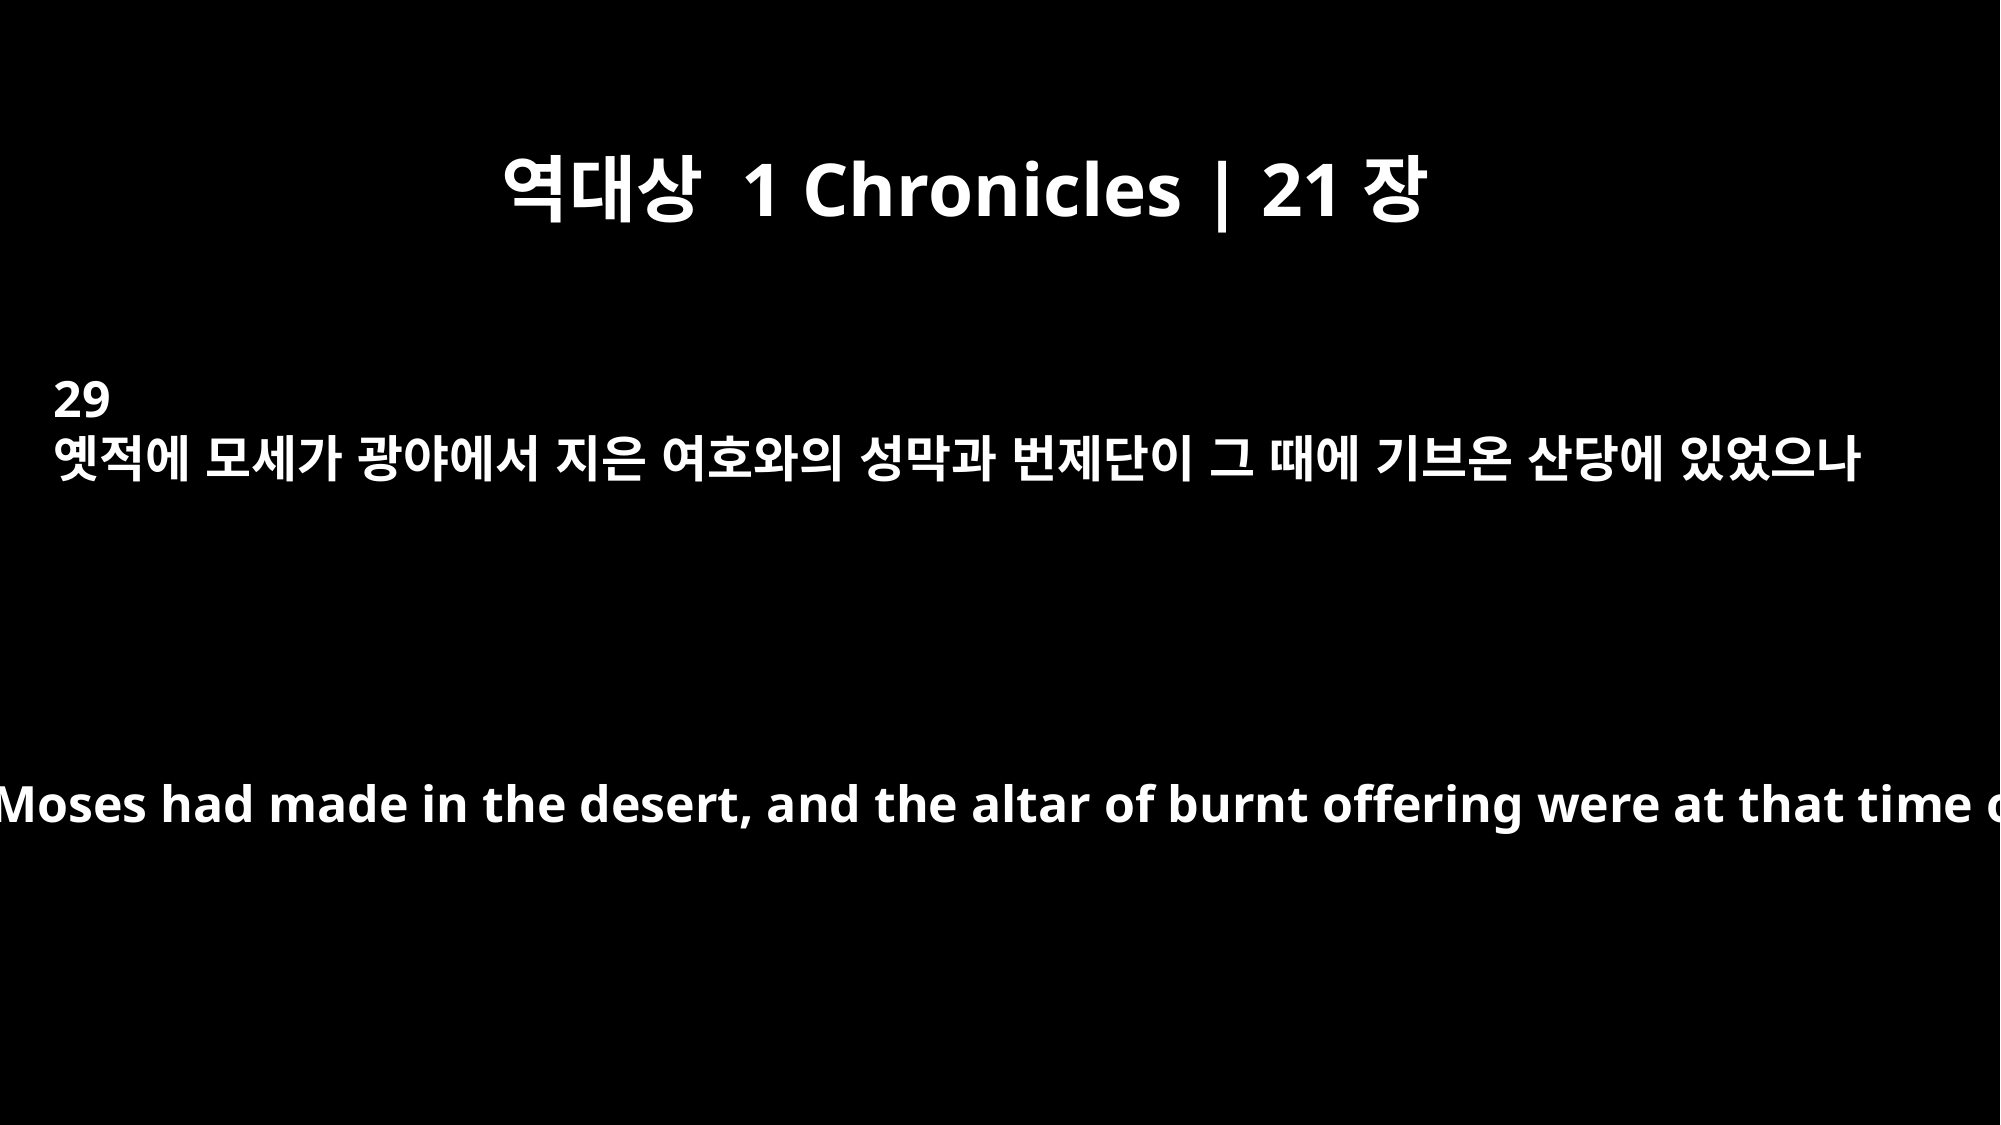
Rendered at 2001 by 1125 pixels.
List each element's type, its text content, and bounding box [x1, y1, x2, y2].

text_box 29 옛적에 모세가 광야에서 지은 여호와의 성막과 번제단이 그 때에 기브온 산당에 있었으나 [38, 359, 1879, 495]
text_box The tabernacle of the LORD, which Moses had made in the desert, and the altar of burnt offering were at that time on the high place at Gibeon. [0, 764, 2000, 840]
text_box 역대상 1 Chronicles | 21장 [487, 136, 1445, 239]
